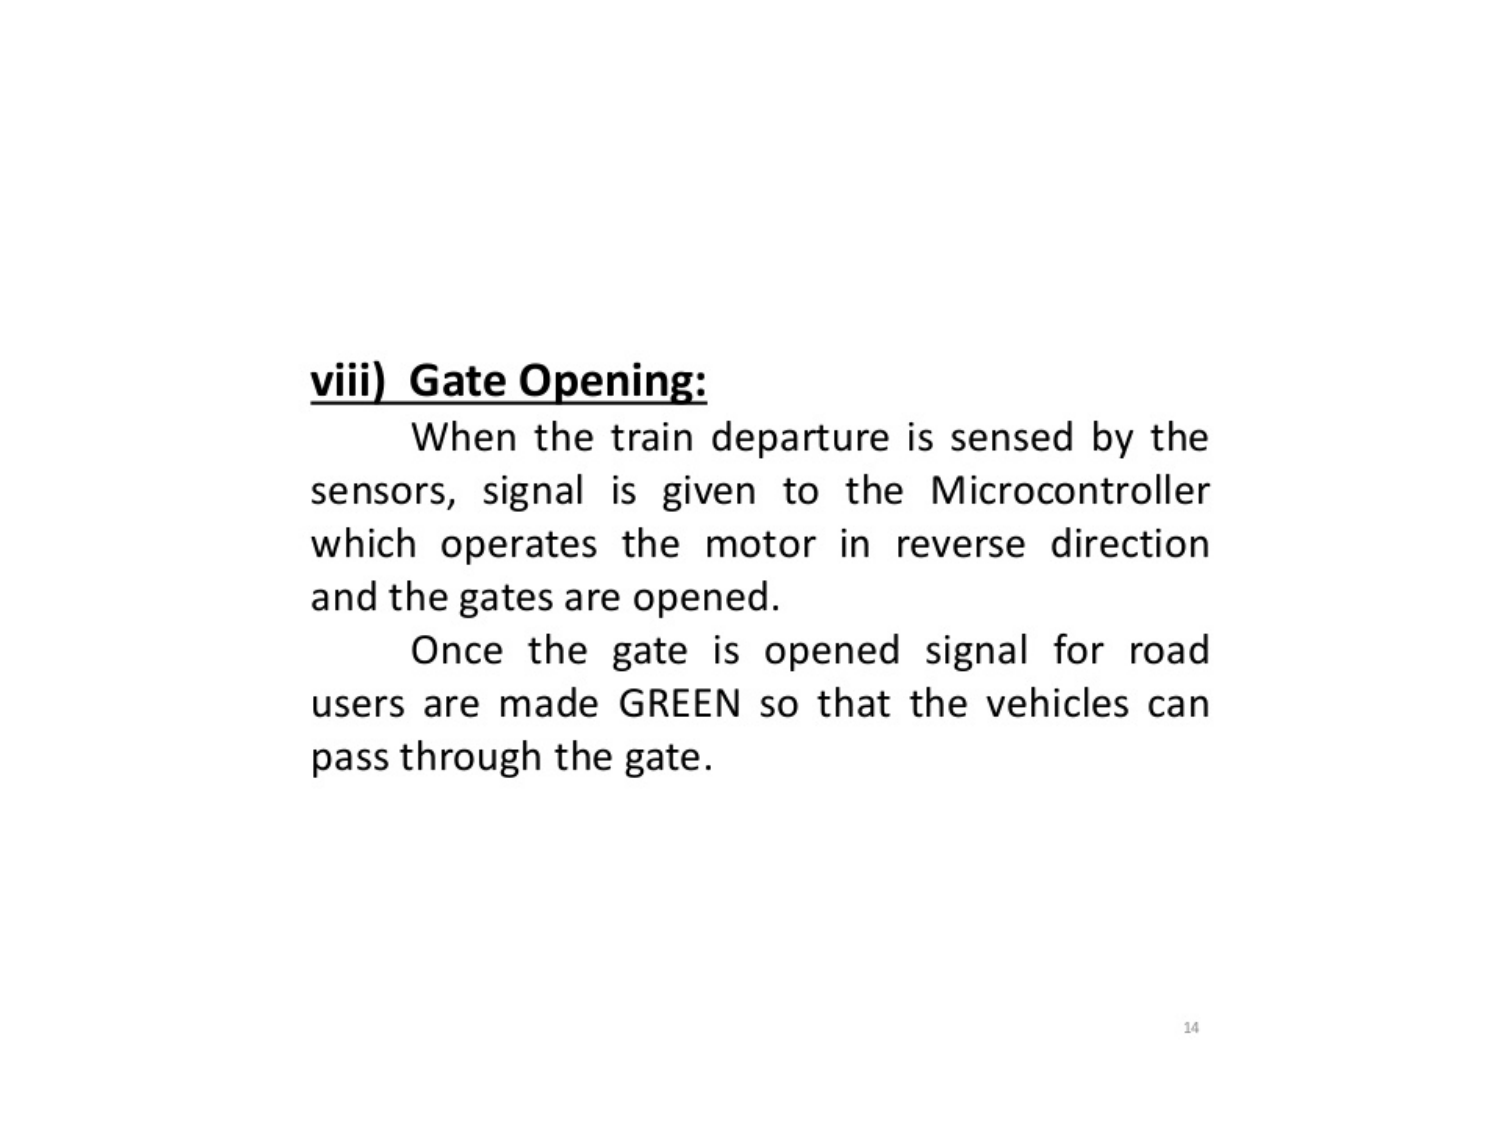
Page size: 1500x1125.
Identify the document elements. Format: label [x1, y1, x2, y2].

picture [262, 313, 1260, 1063]
